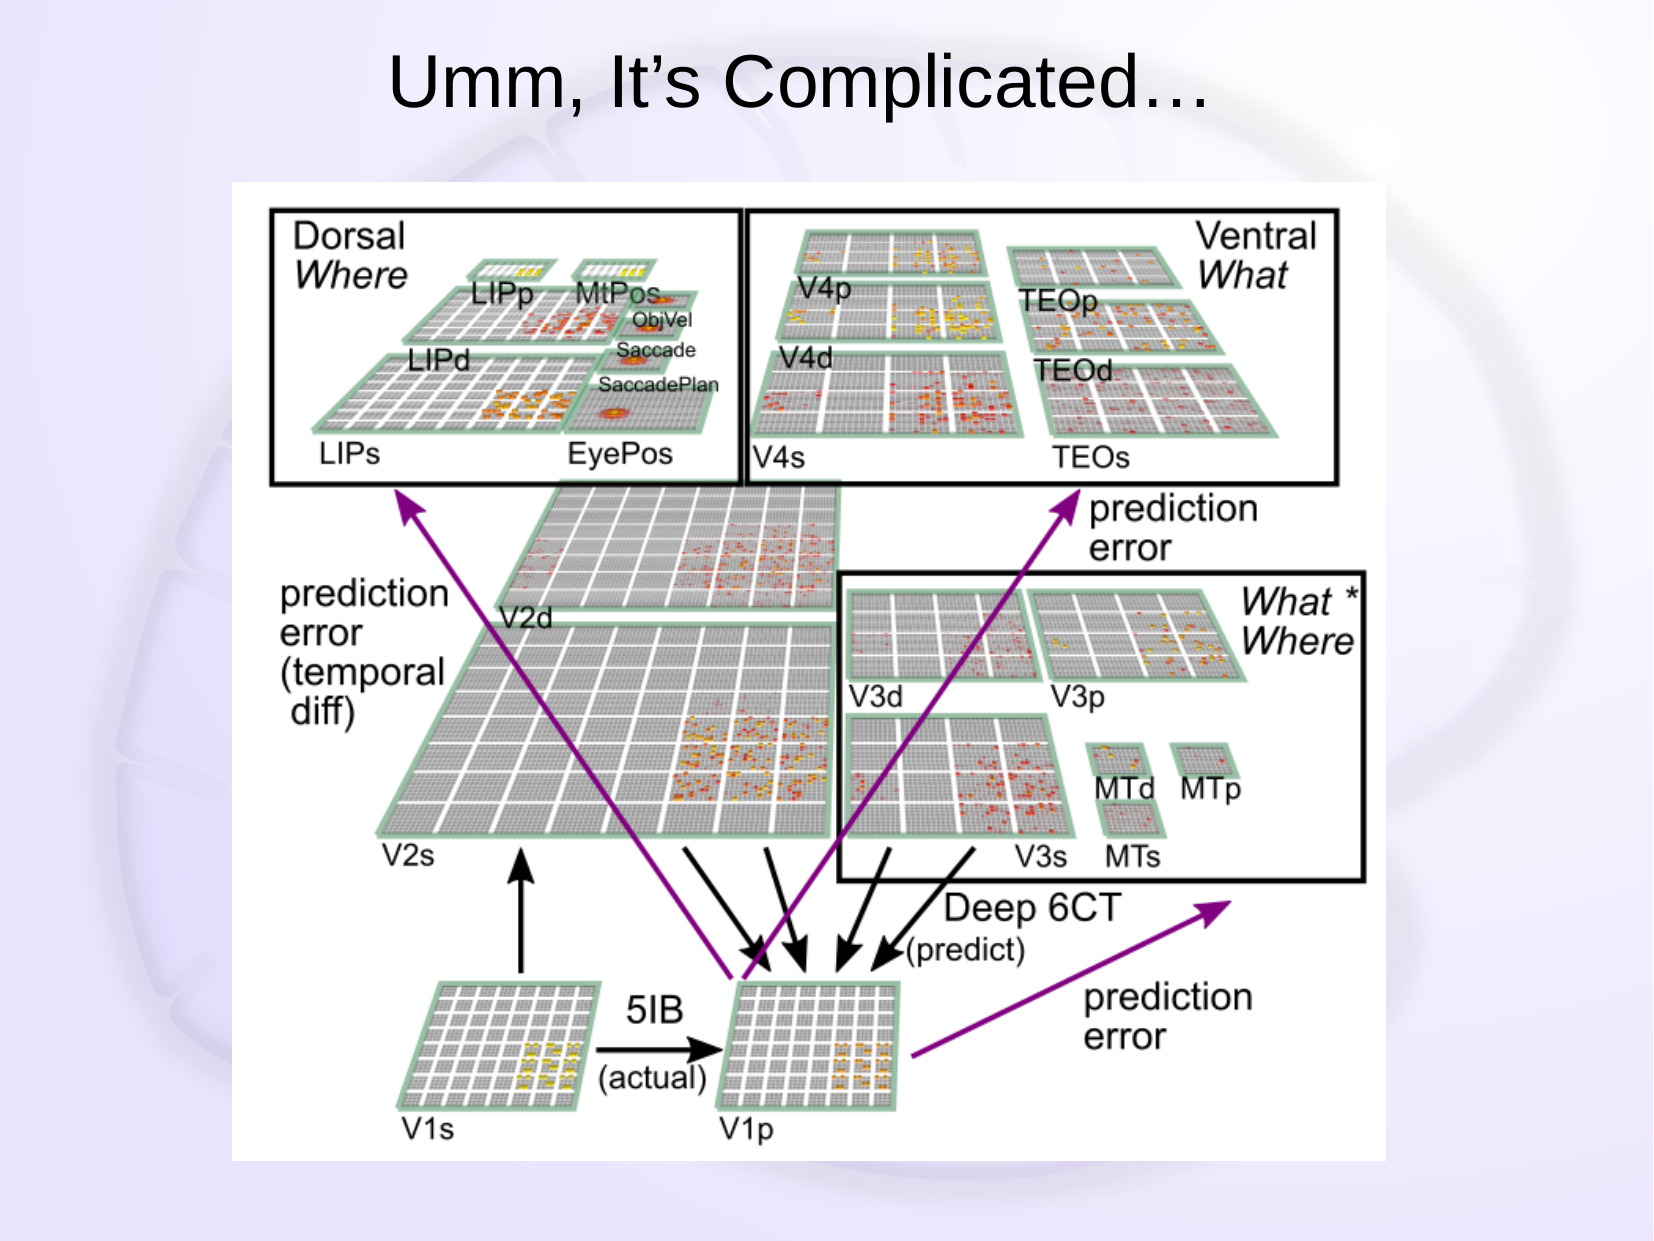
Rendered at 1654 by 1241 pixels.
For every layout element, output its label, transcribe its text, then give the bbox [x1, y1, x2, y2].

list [231, 182, 1386, 1161]
picture [0, 0, 1654, 1241]
text_box Umm, It’s Complicated… [351, 32, 1252, 133]
